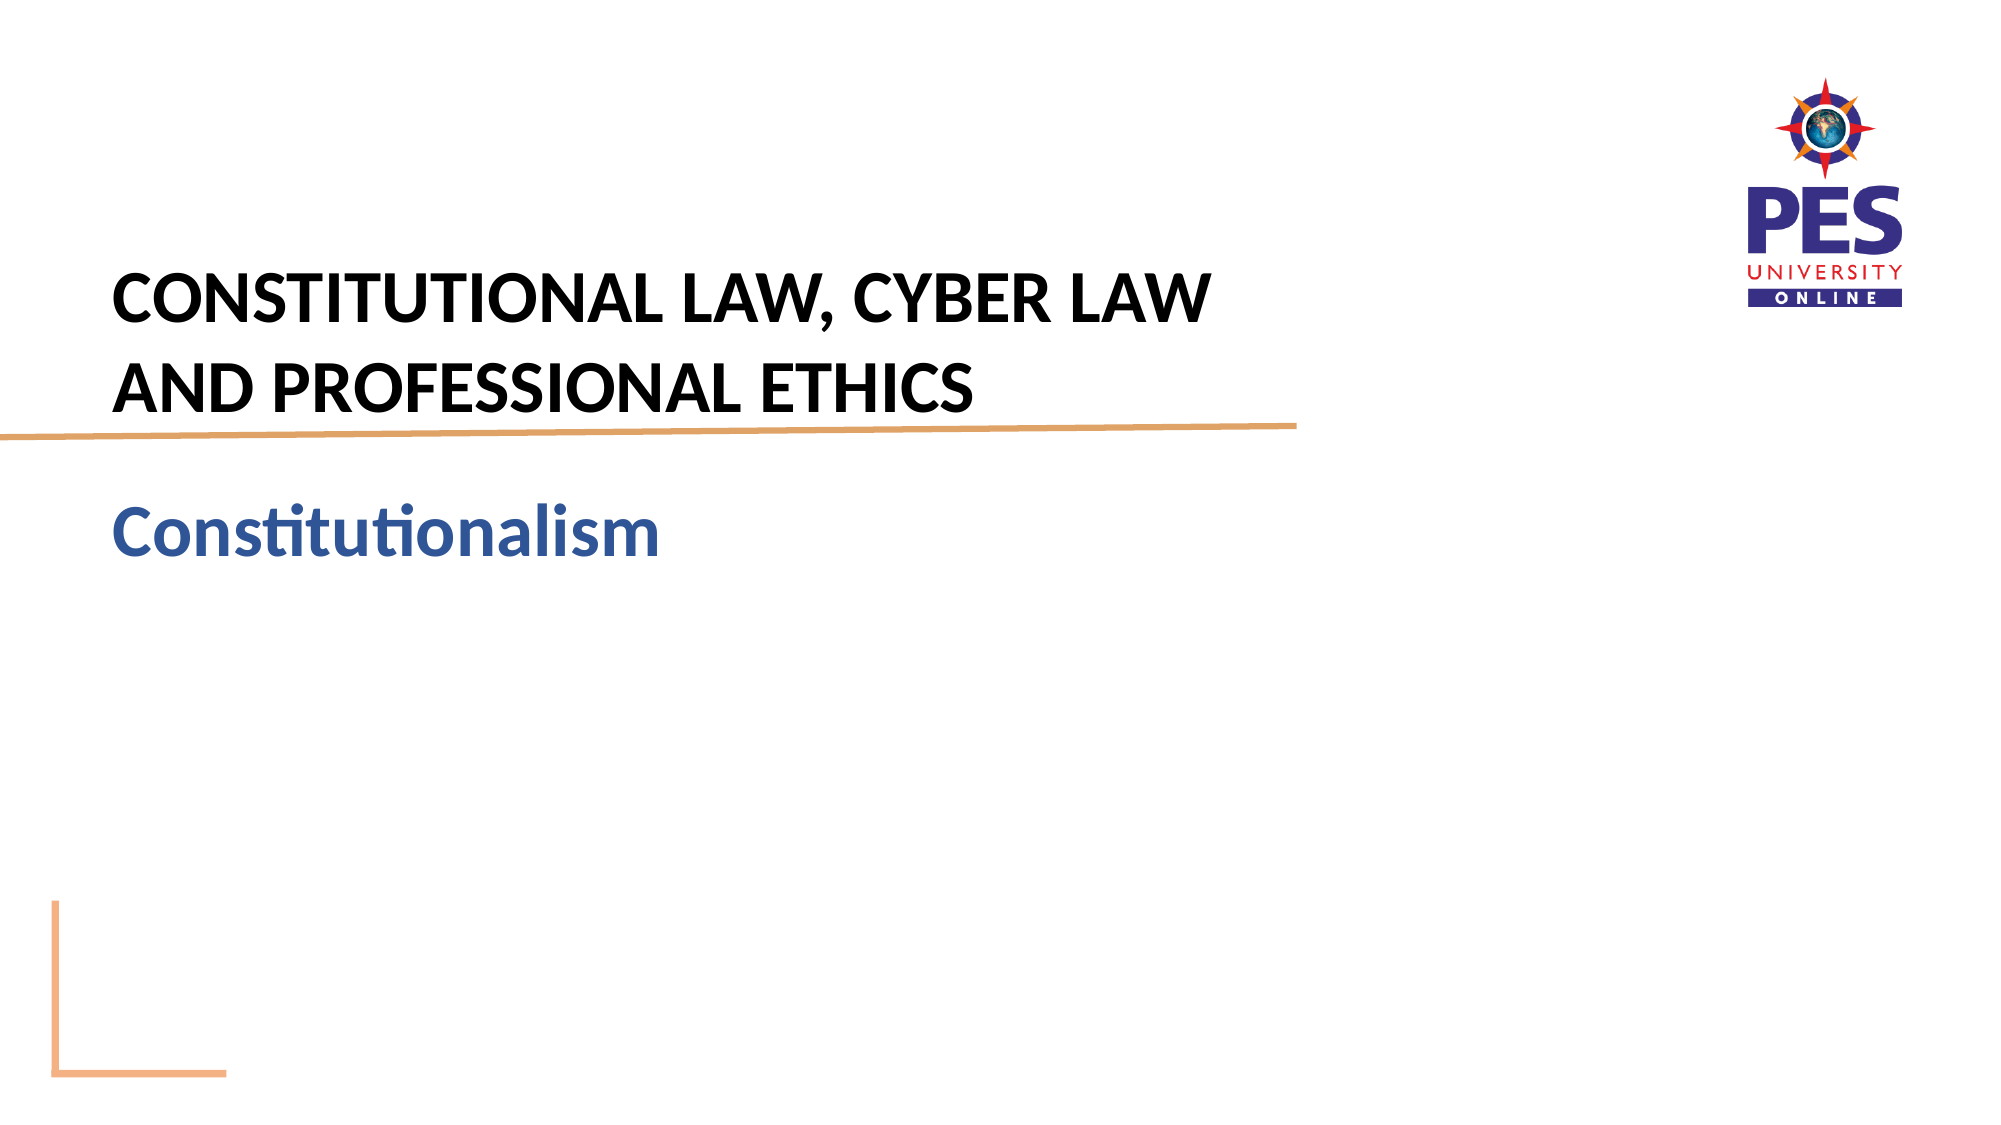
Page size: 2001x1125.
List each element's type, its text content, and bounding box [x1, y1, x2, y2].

text_box Constitutionalism [98, 473, 1329, 579]
picture [1748, 76, 1902, 307]
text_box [0, 425, 1297, 438]
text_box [51, 900, 227, 1078]
text_box Constitutional Law, Cyber Law and Professional Ethics [98, 240, 1329, 436]
